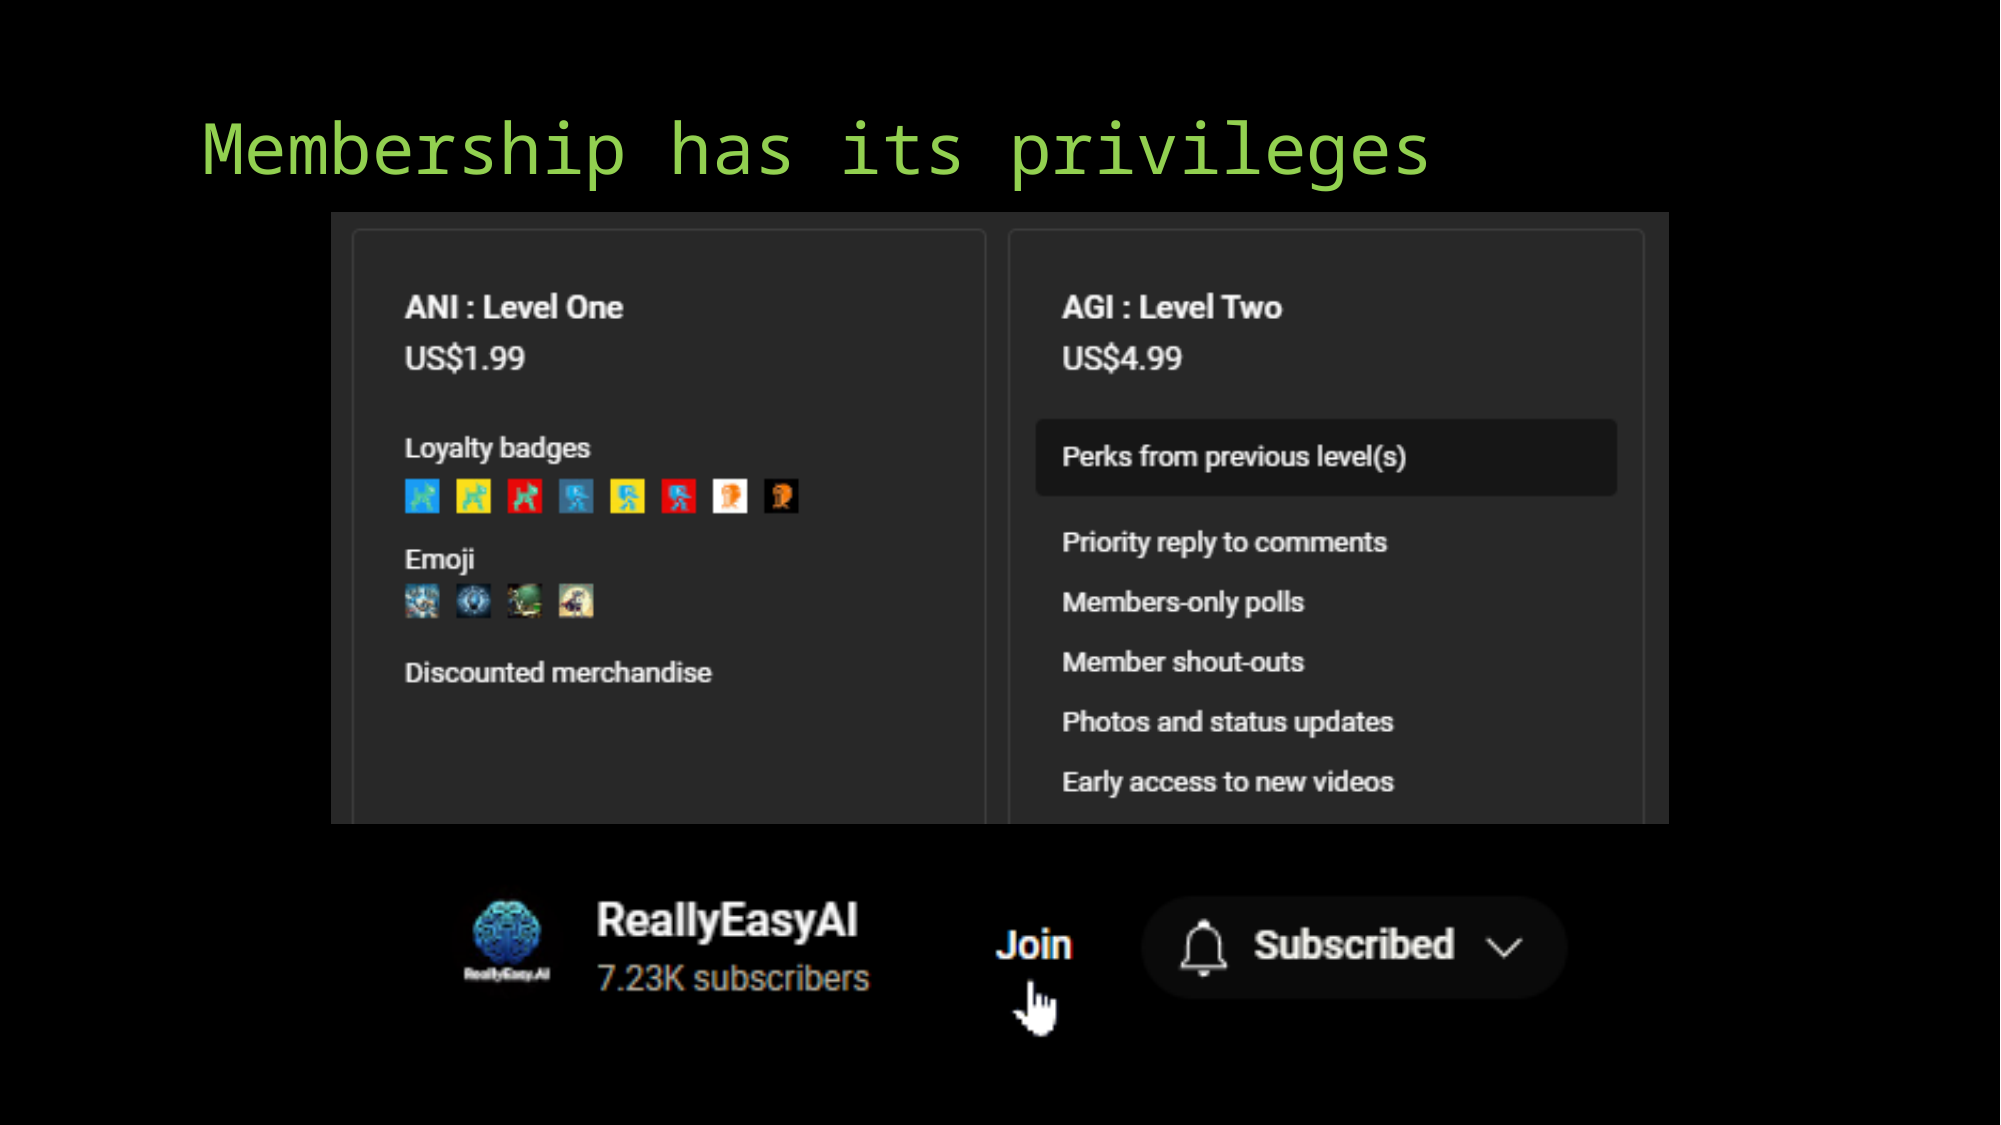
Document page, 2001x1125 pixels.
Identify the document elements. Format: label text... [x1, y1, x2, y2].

picture [331, 212, 1669, 824]
title Membership has its privileges [187, 26, 1813, 198]
picture [417, 874, 1583, 1063]
